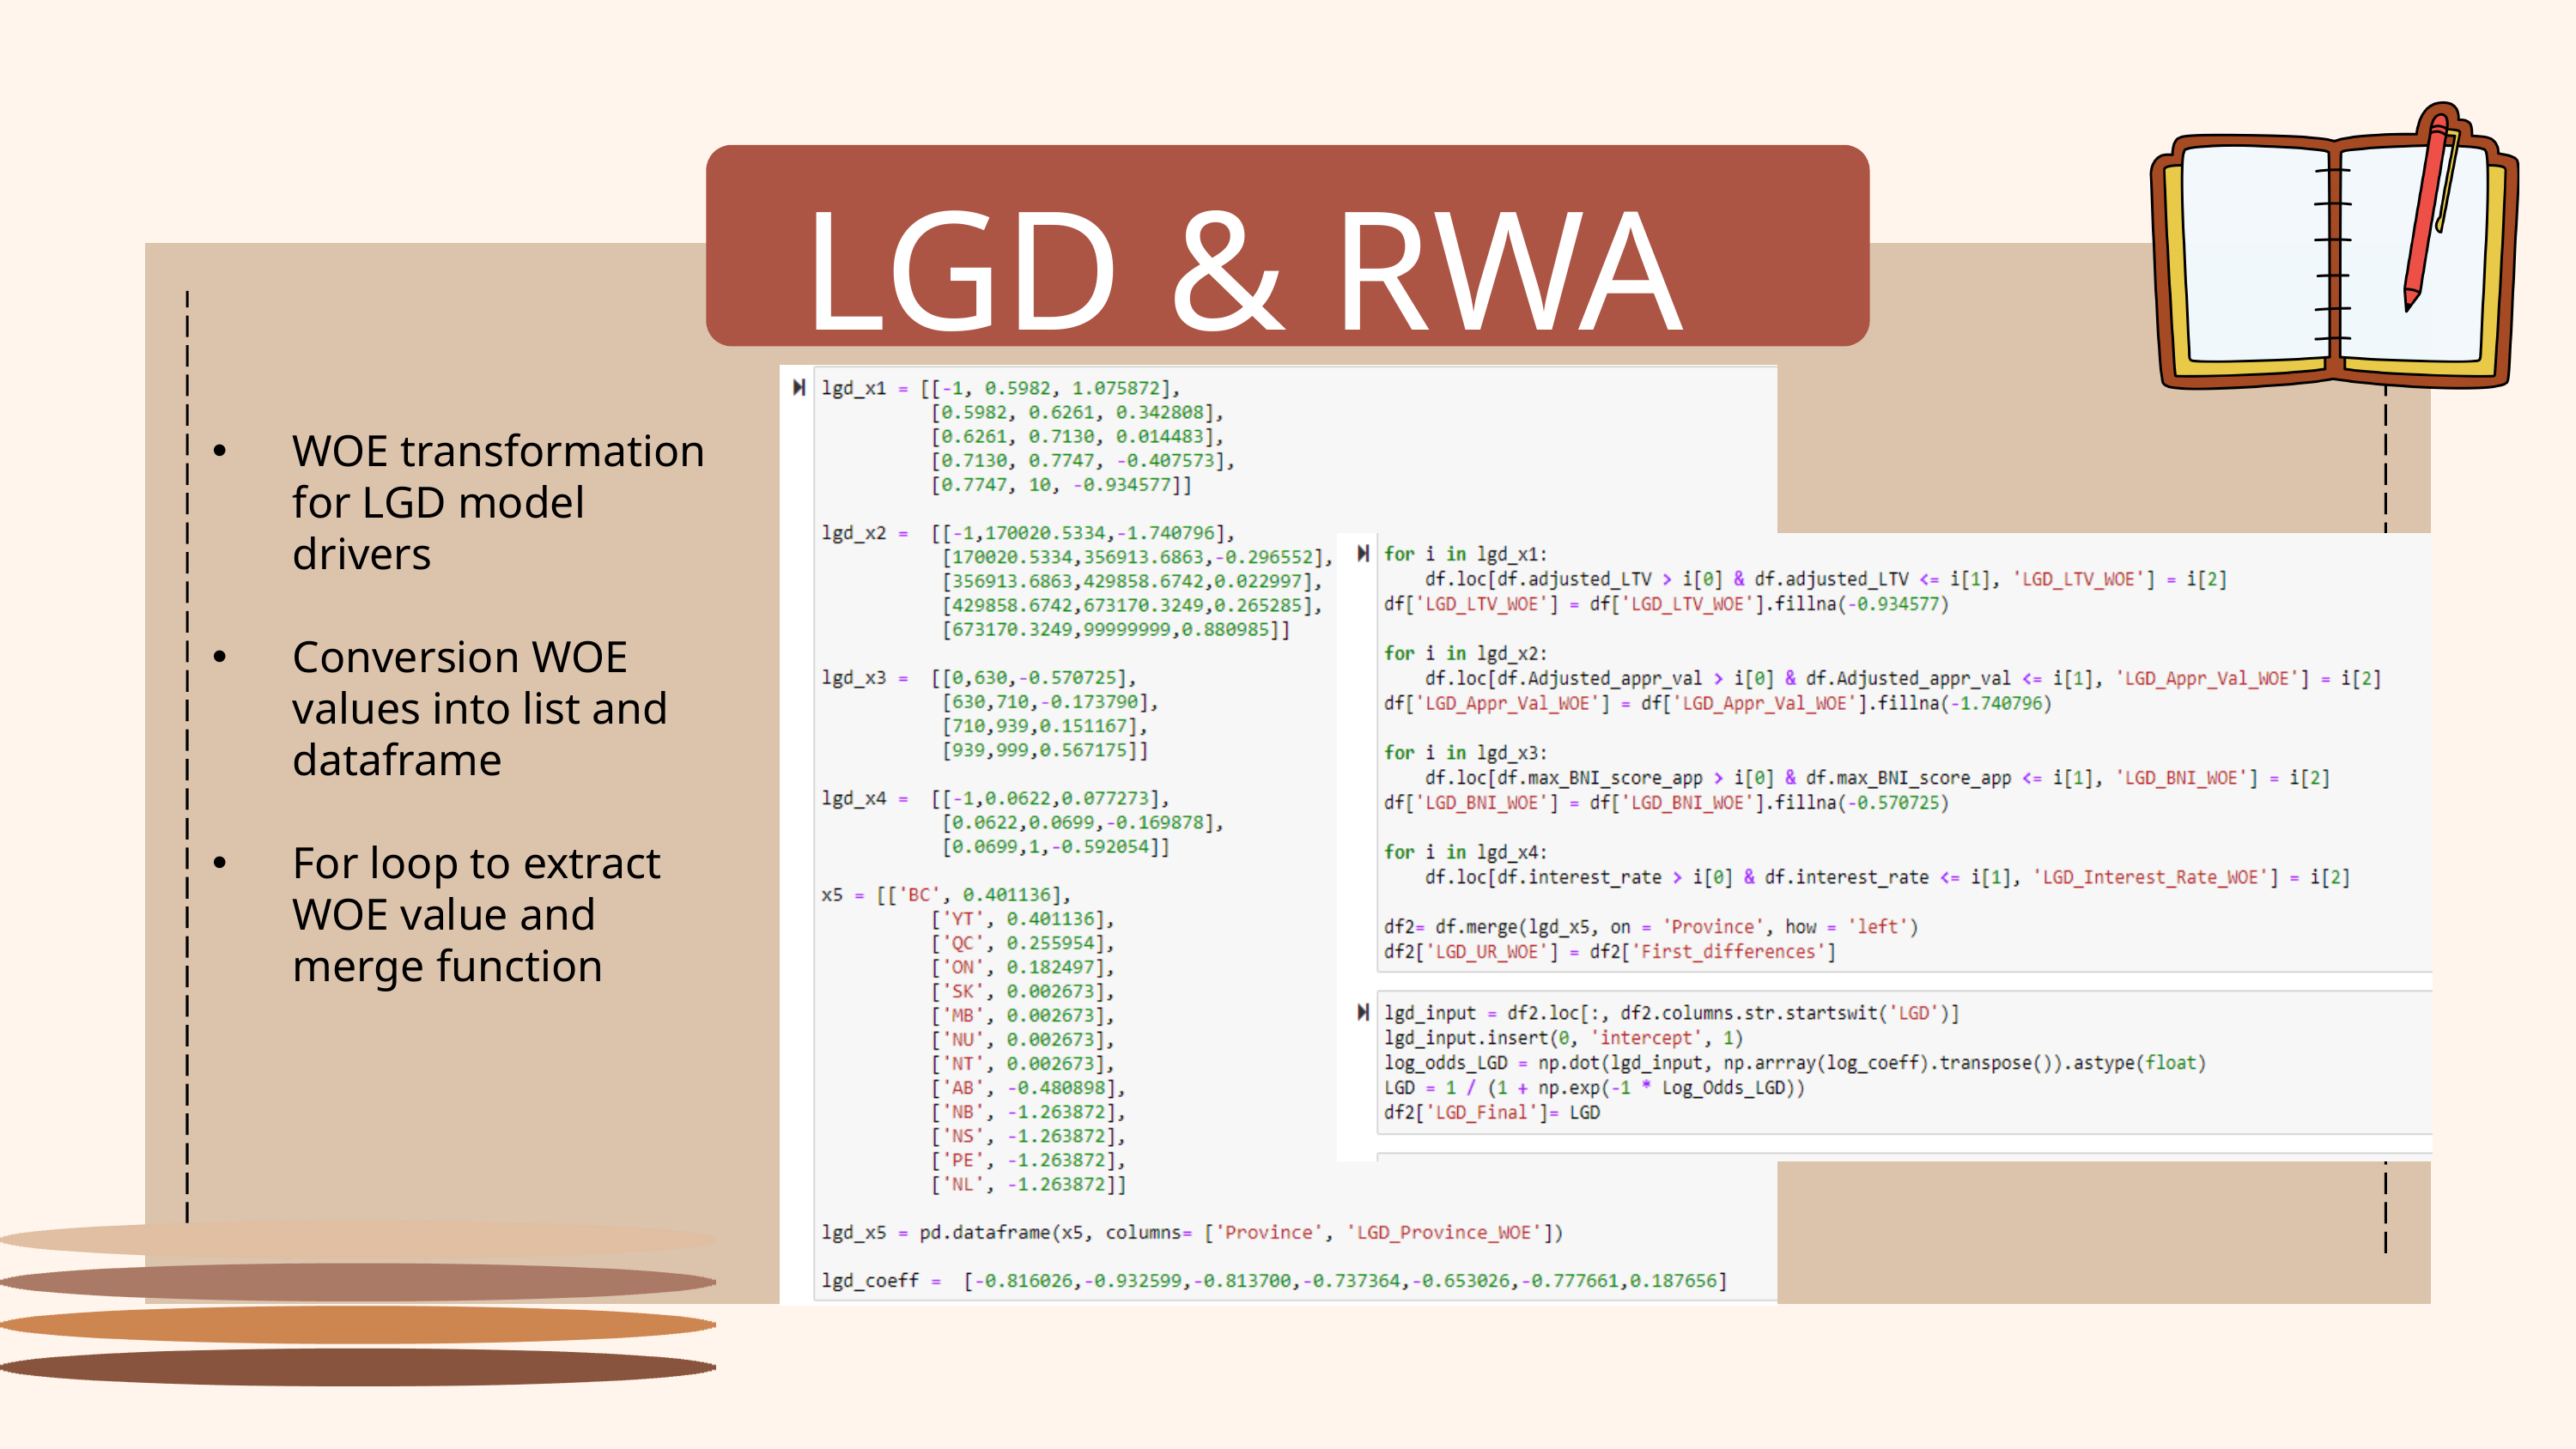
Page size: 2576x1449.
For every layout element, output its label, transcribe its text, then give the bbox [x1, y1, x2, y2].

text_box LGD & RWA [624, 132, 1904, 237]
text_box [144, 242, 2432, 1304]
text_box WOE transformation for LGD model drivers Conversion WOE values into list and dataframe For loop to extract WOE value and merge function [212, 1313, 731, 1395]
picture [779, 365, 2433, 1306]
text_box [2149, 100, 2520, 391]
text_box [706, 144, 1870, 347]
text_box [0, 1221, 212, 1386]
